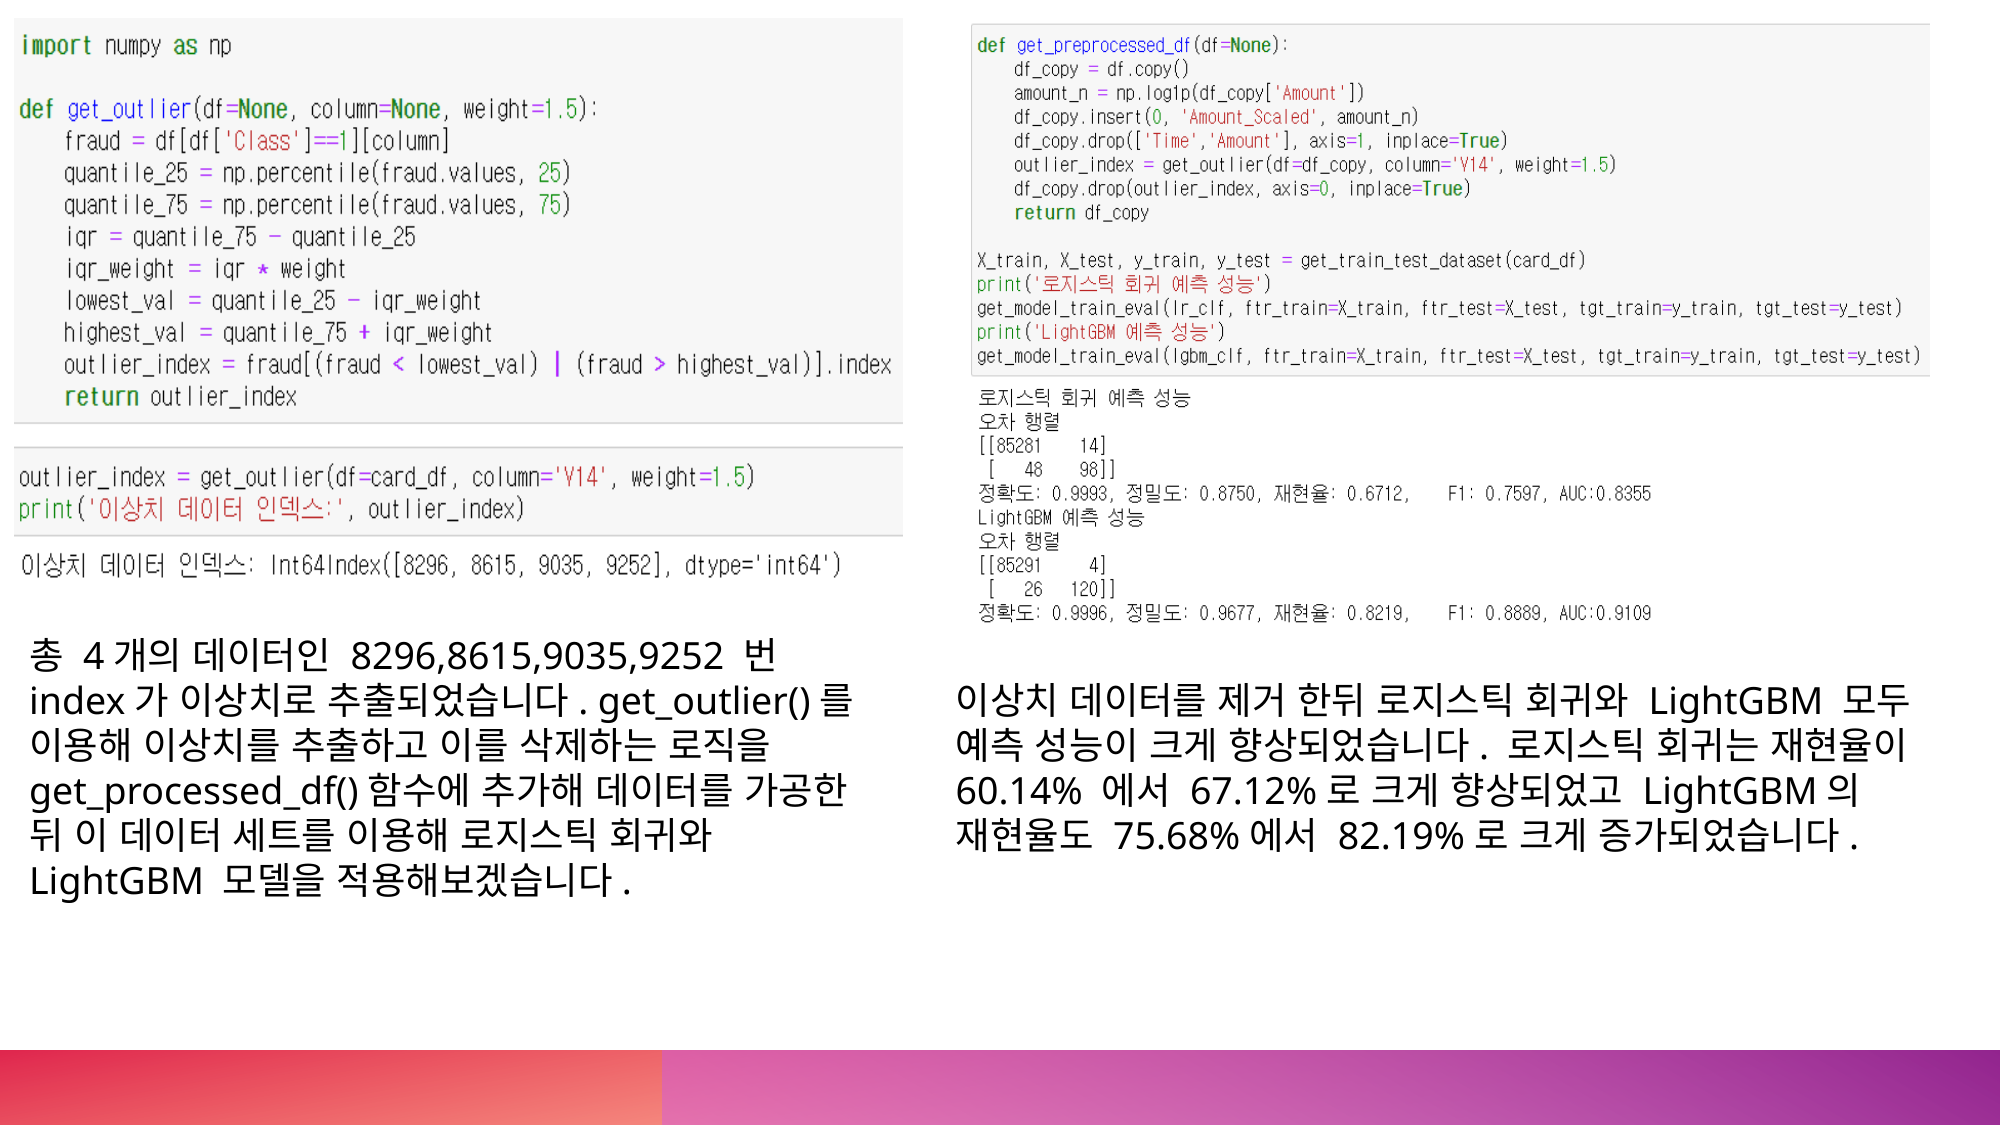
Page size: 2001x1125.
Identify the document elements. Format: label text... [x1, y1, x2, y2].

text_box 총 4개의 데이터인 8296,8615,9035,9252 번 index가 이상치로 추출되었습니다. get_outlier()를 이용해 이상치를 추출하고 이를 삭제하는 로직을 get_processed_df()함수에 추가해 데이터를 가공한 뒤 이 데이터 세트를 이용해 로지스틱 회귀와 LightGBM 모델을 적용해보겠습니다. [14, 624, 903, 910]
text_box 이상치 데이터를 제거 한뒤 로지스틱 회귀와 LightGBM 모두 예측 성능이 크게 향상되었습니다. 로지스틱 회귀는 재현율이60.14% 에서 67.12%로 크게 향상되었고 LightGBM의 재현율도 75.68%에서 82.19%로 크게 증가되었습니다. [940, 669, 1958, 865]
picture [14, 18, 903, 597]
picture [969, 18, 1930, 636]
